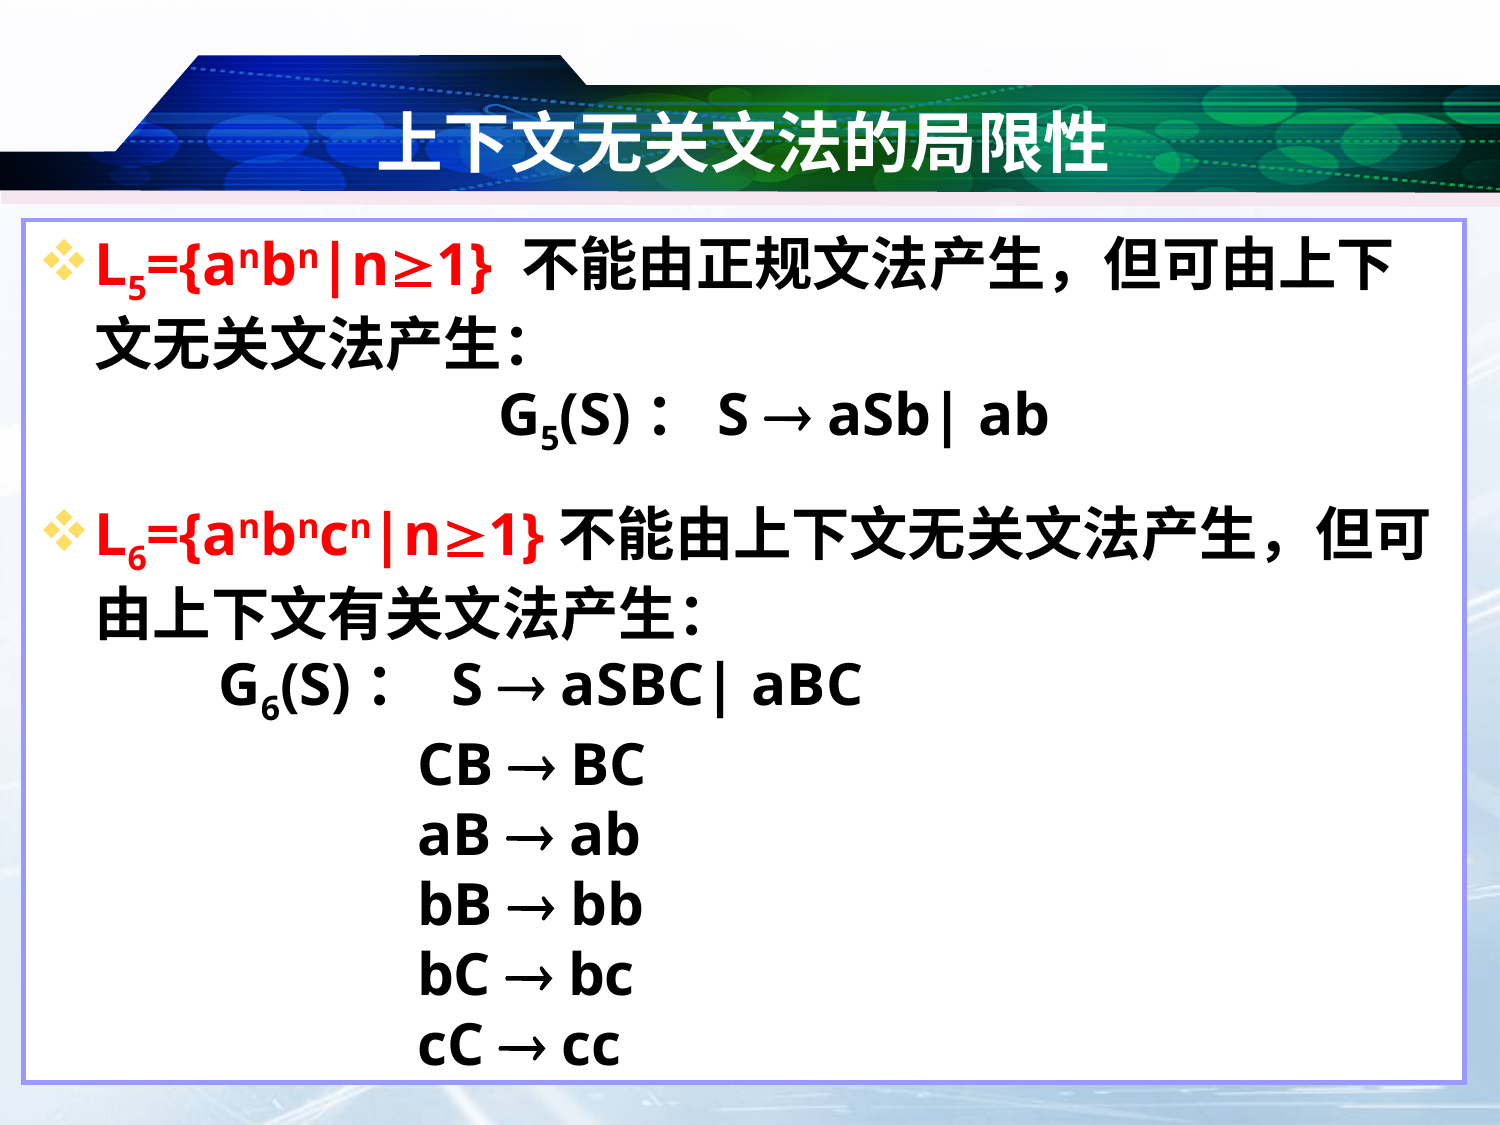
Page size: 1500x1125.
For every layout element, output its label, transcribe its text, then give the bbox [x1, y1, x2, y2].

picture [0, 0, 1500, 1125]
list L5={anbn|n1} 不能由正规文法产生，但可由上下文无关文法产生： G5(S)：S  aSb| ab L6={anbncn|n1}不能由上下文无关文法产生，但可由上下文有关文法产生： G6(S)： S  aSBC| aBC CB  BC aB  ab bB  bb bC  bc cC  cc [22, 219, 1465, 1083]
title 上下文无关文法的局限性 [99, 94, 1388, 188]
